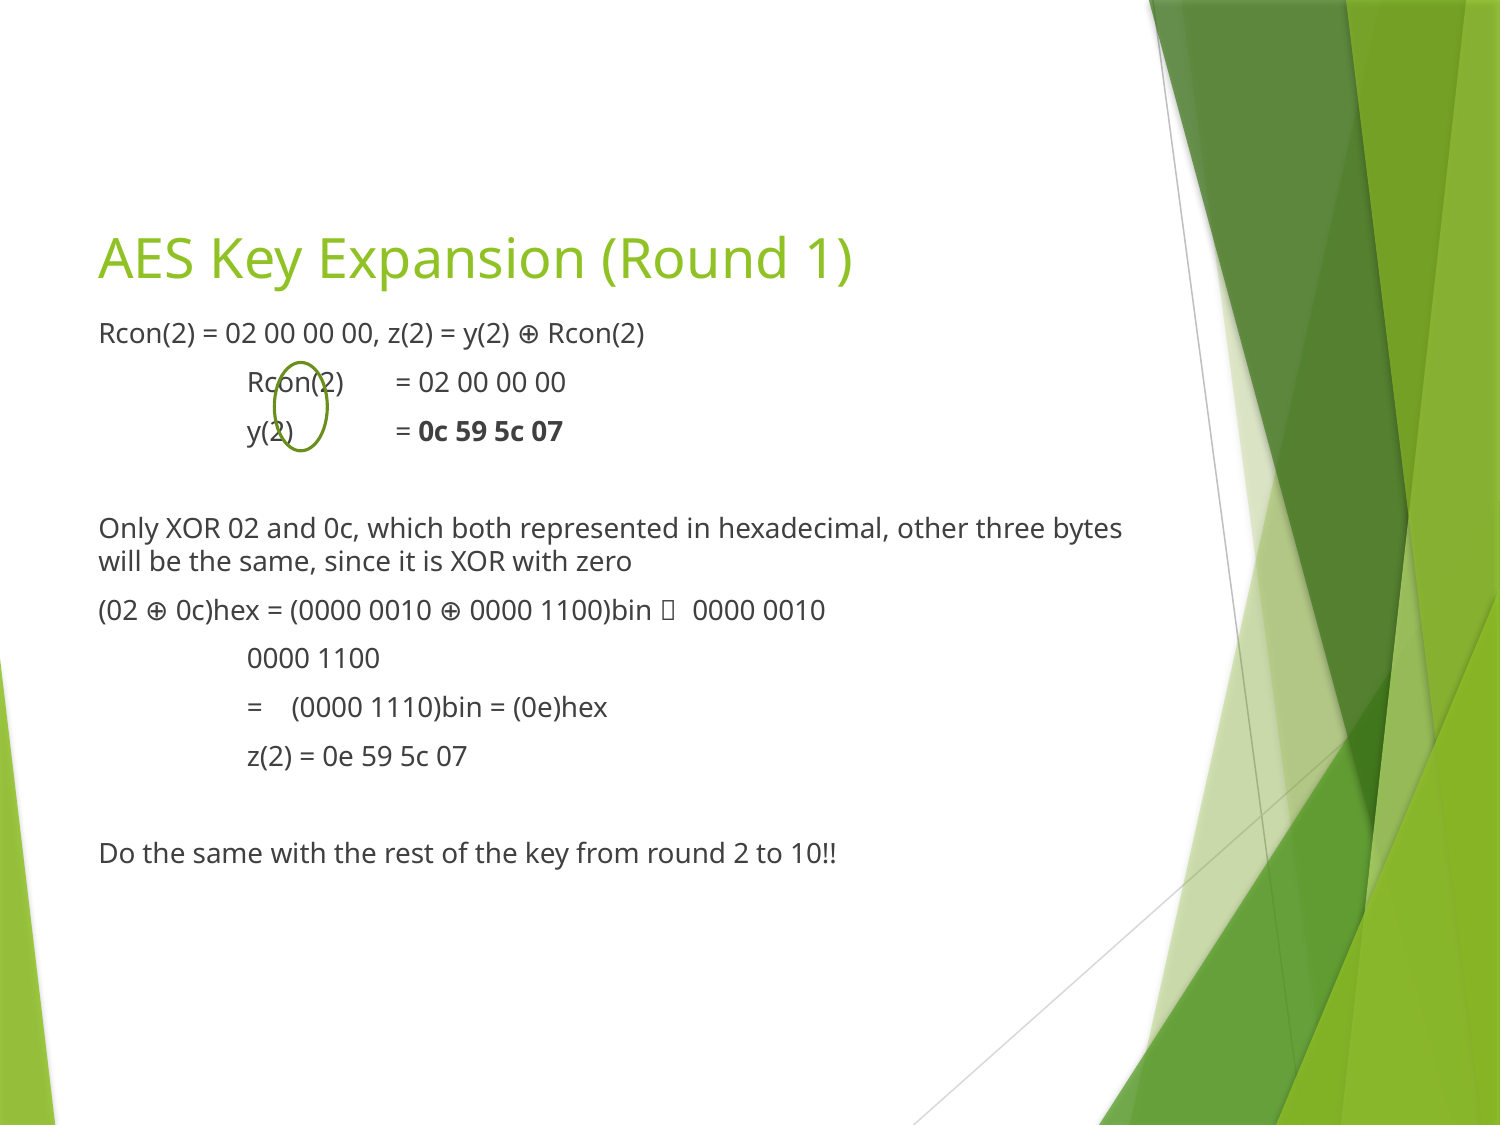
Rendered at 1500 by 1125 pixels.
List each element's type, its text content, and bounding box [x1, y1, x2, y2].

list Rcon(2) = 02 00 00 00, z(2) = y(2) ⊕ Rcon(2) Rcon(2) = 02 00 00 00 y(2) = 0c 59 5c 07 Only XOR 02 and 0c, which both represented in hexadecimal, other three bytes will be the same, since it is XOR with zero (02 ⊕ 0c)hex = (0000 0010 ⊕ 0000 1100)bin  0000 0010 0000 1100 = (0000 1110)bin = (0e)hex z(2) = 0e 59 5c 07 Do the same with the rest of the key from round 2 to 10!! [83, 308, 1141, 884]
text_box [272, 360, 329, 453]
title AES Key Expansion (Round 1) [83, 215, 1141, 298]
